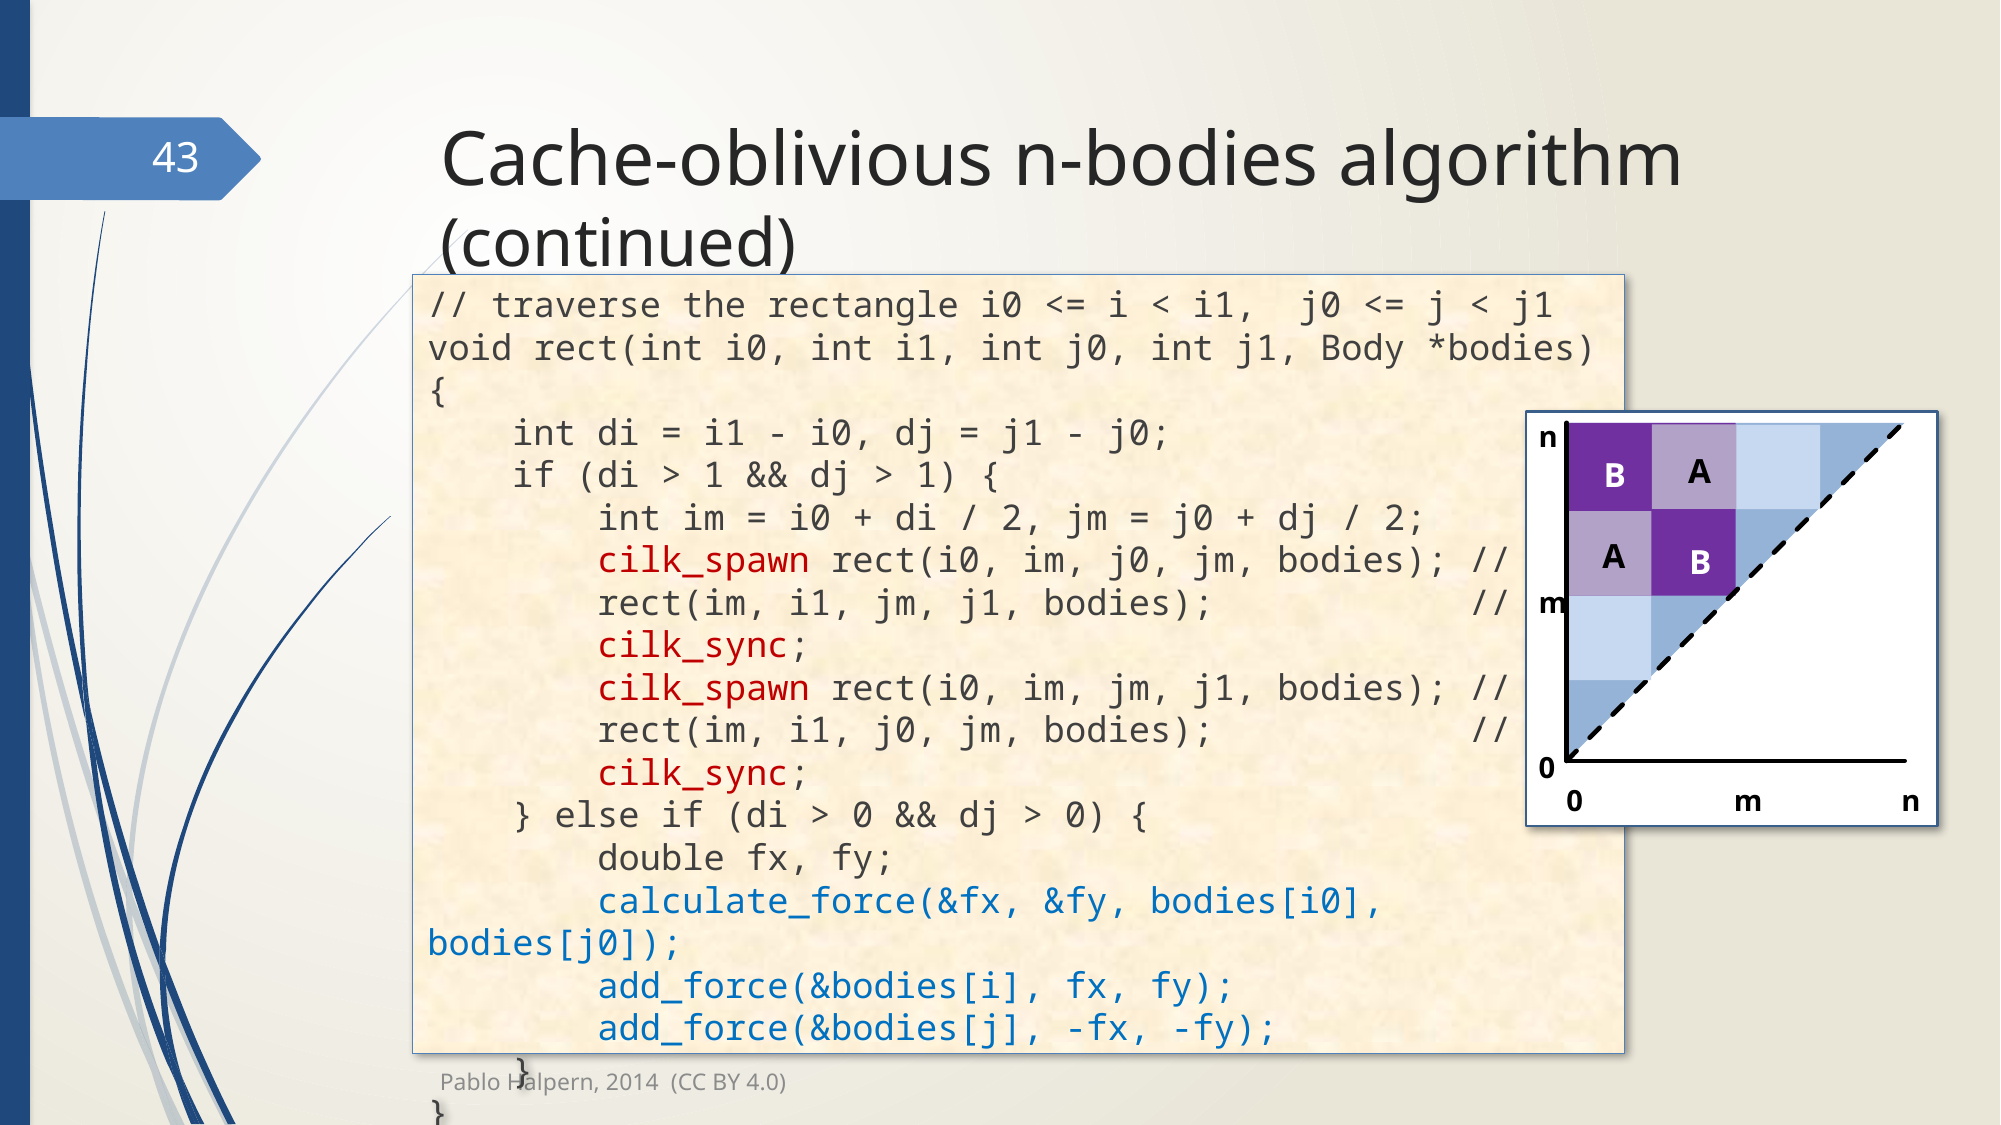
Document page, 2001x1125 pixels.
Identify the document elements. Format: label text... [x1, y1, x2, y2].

footer Pablo Halpern, 2014 (CC BY 4.0) [424, 1053, 1675, 1114]
text_box // traverse the rectangle i0 <= i < i1, j0 <= j < j1 void rect(int i0, int i1, int j0, int j1, Body *bodies) { int di = i1 - i0, dj = j1 - j0; if (di > 1 && dj > 1) { int im = i0 + di / 2, jm = j0 + dj / 2; cilk_spawn rect(i0, im, j0, jm, bodies); // A rect(im, i1, jm, j1, bodies); // A cilk_sync; cilk_spawn rect(i0, im, jm, j1, bodies); // B rect(im, i1, j0, jm, bodies); // B cilk_sync; } else if (di > 0 && dj > 0) { double fx, fy; calculate_force(&fx, &fy, bodies[i0], bodies[j0]); add_force(&bodies[i], fx, fy); add_force(&bodies[j], -fx, -fy); } } [412, 274, 1625, 1054]
slide_number 43 [87, 129, 216, 190]
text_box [1525, 411, 1938, 827]
title Cache-oblivious n-bodies algorithm (continued) [425, 102, 1888, 313]
